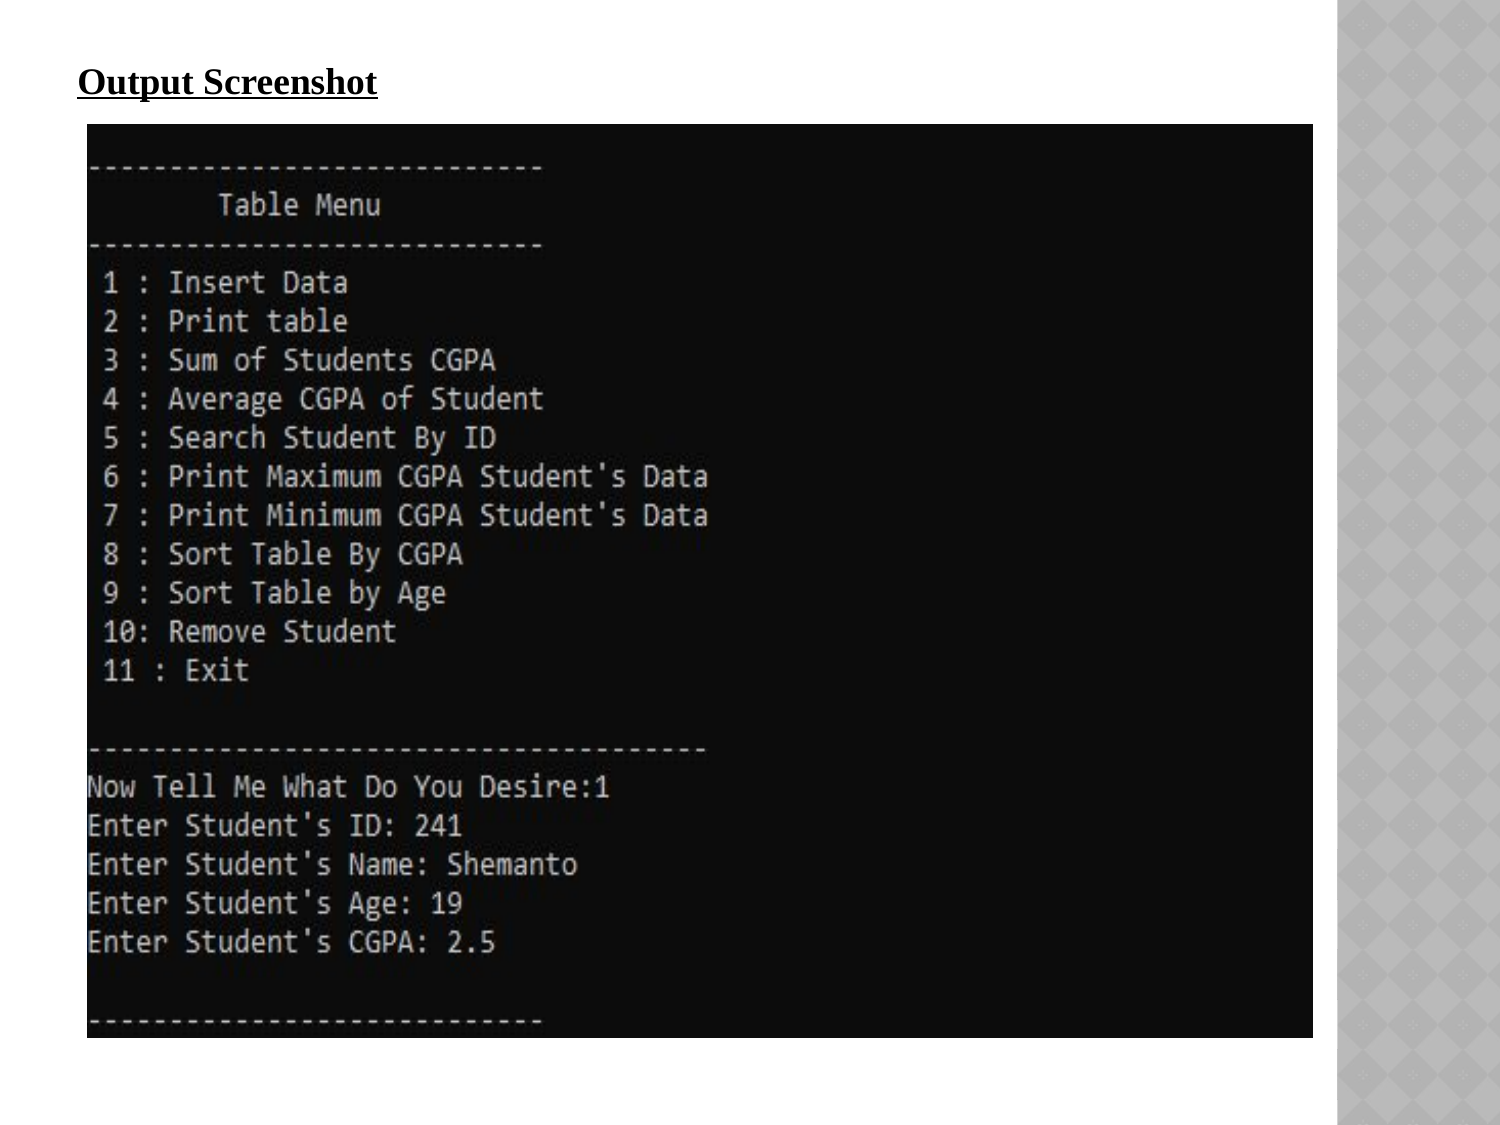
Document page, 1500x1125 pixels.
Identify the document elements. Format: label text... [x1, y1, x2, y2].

text_box Output Screenshot [62, 49, 475, 110]
picture [87, 124, 1313, 1038]
